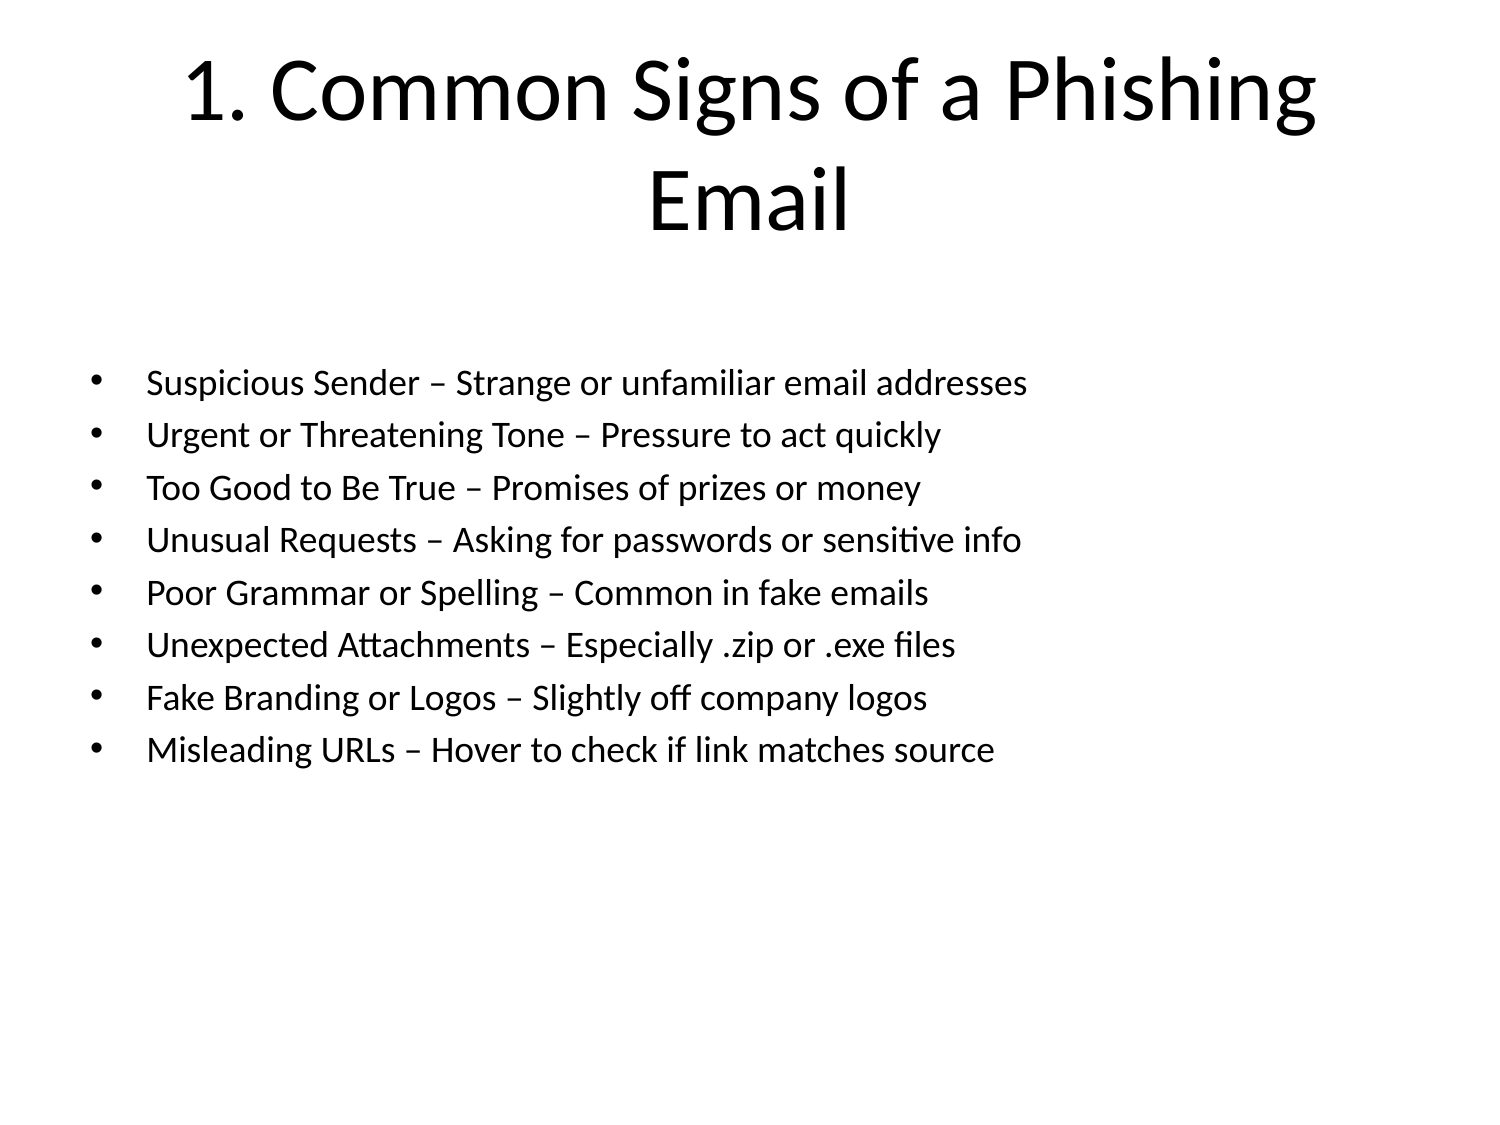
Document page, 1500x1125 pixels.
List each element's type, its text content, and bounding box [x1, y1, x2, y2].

title 1. Common Signs of a Phishing Email [75, 45, 1425, 233]
list Suspicious Sender – Strange or unfamiliar email addresses Urgent or Threatening Tone – Pressure to act quickly Too Good to Be True – Promises of prizes or money Unusual Requests – Asking for passwords or sensitive info Poor Grammar or Spelling – Common in fake emails Unexpected Attachments – Especially .zip or .exe files Fake Branding or Logos – Slightly off company logos Misleading URLs – Hover to check if link matches source [75, 262, 1425, 1005]
